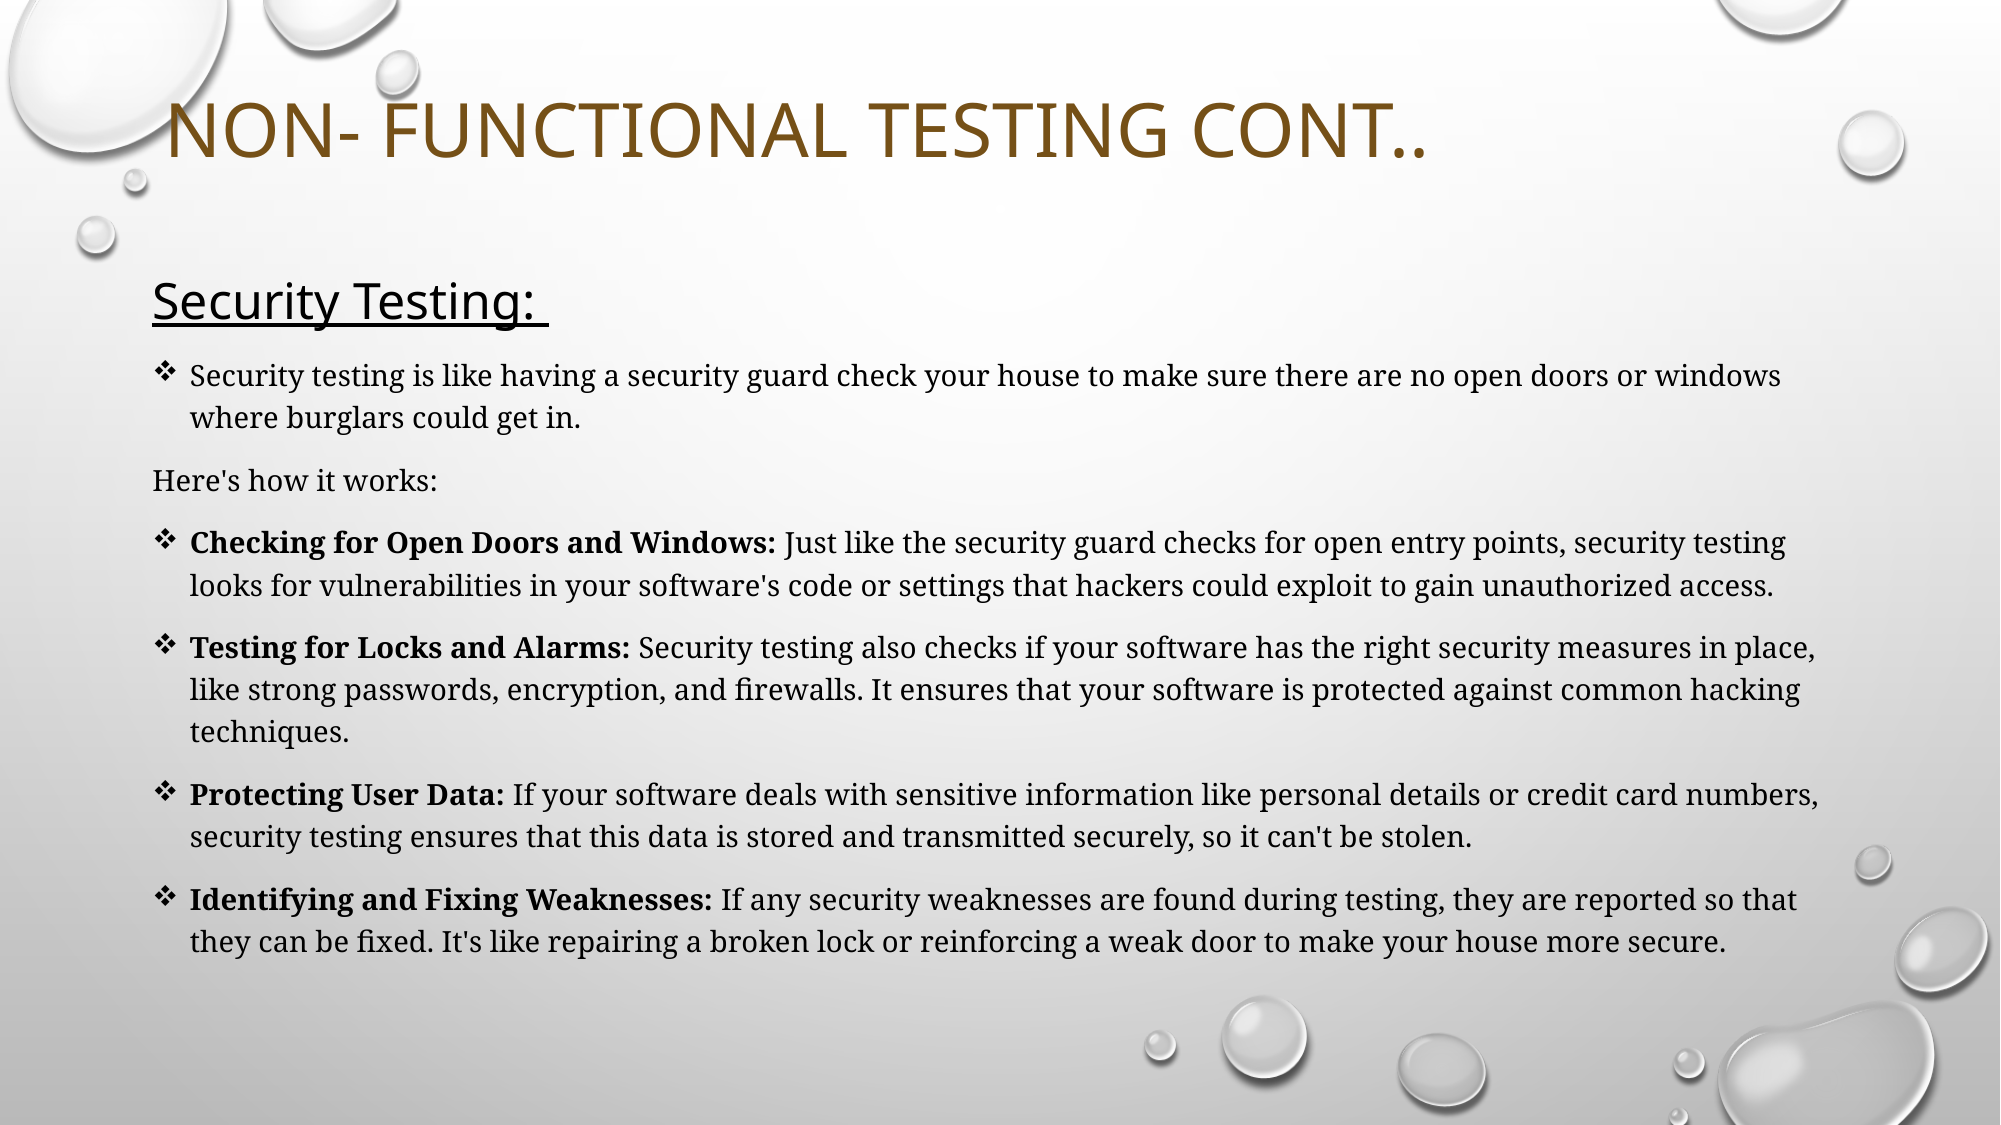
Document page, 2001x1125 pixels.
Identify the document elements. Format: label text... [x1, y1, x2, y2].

picture [0, 0, 2000, 1125]
title Non- Functional Testing Cont.. [149, 61, 1851, 377]
list Security Testing: Security testing is like having a security guard check your house to make sure there are no open doors or windows where burglars could get in. Here's how it works: Checking for Open Doors and Windows: Just like the security guard checks for open entry points, security testing looks for vulnerabilities in your software's code or settings that hackers could exploit to gain unauthorized access. Testing for Locks and Alarms: Security testing also checks if your software has the right security measures in place, like strong passwords, encryption, and firewalls. It ensures that your software is protected against common hacking techniques. Protecting User Data: If your software deals with sensitive information like personal details or credit card numbers, security testing ensures that this data is stored and transmitted securely, so it can't be stolen. Identifying and Fixing Weaknesses: If any security weaknesses are found during testing, they are reported so that they can be fixed. It's like repairing a broken lock or reinforcing a weak door to make your house more secure. [137, 249, 1838, 1125]
